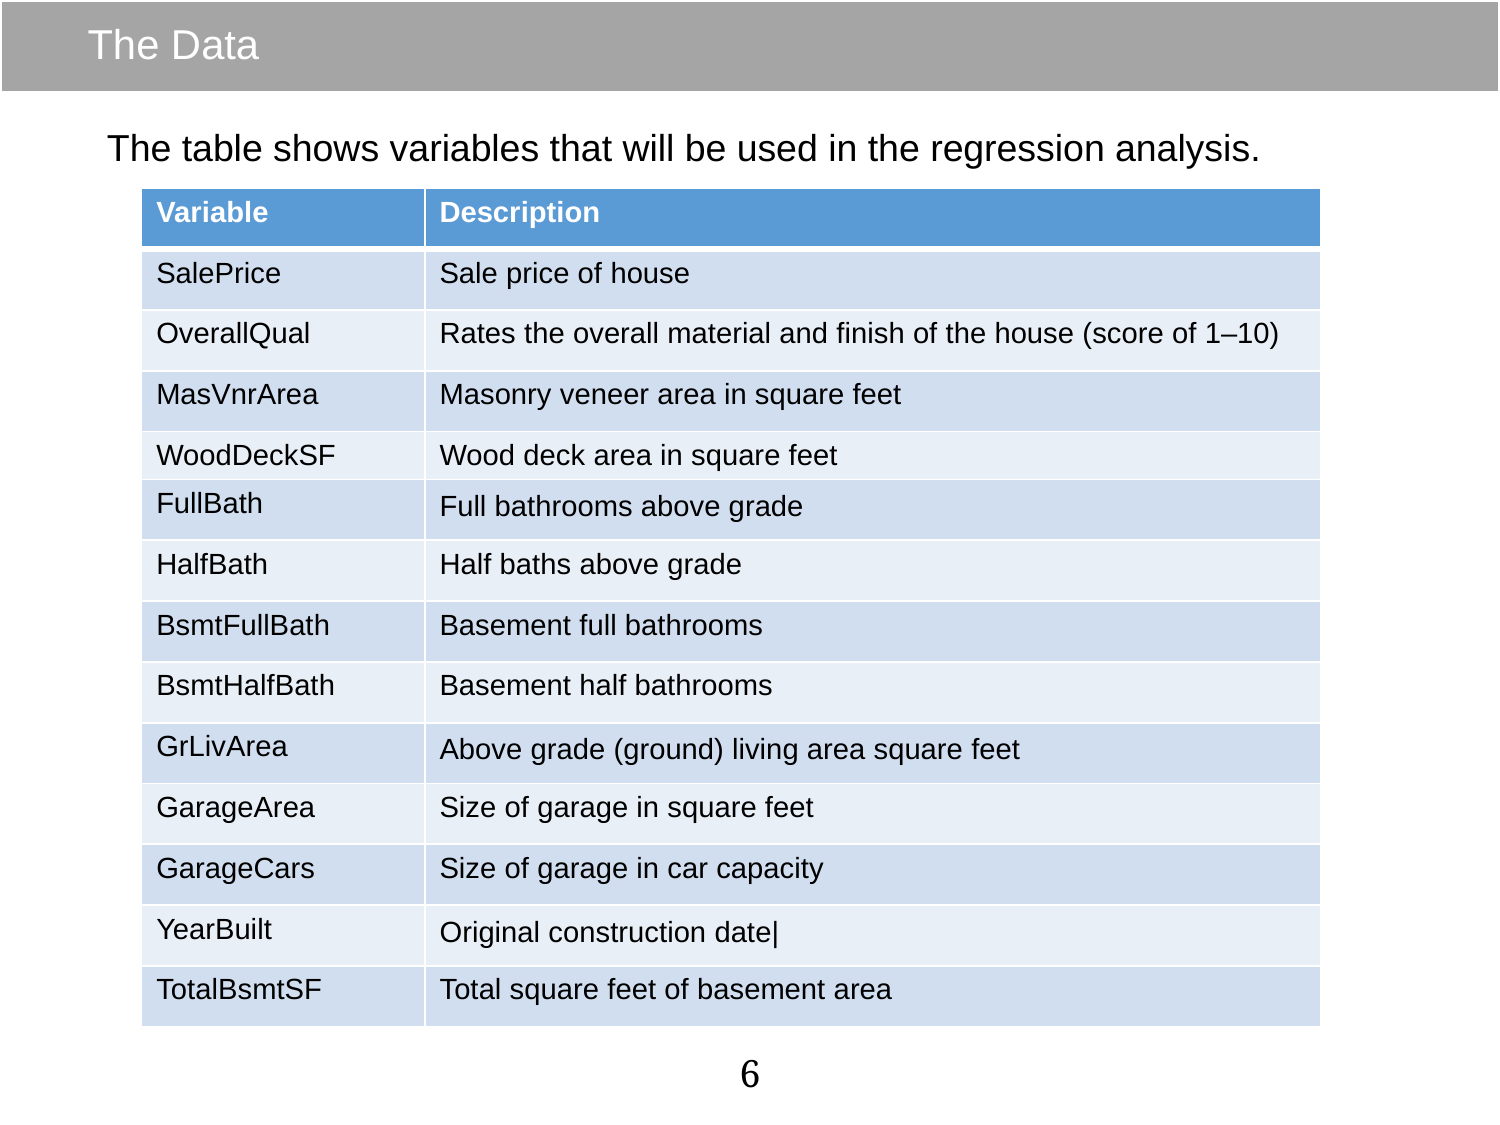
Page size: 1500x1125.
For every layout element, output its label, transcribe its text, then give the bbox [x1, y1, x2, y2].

table_cell Size of garage in car capacity [426, 845, 1320, 904]
table_cell YearBuilt [142, 906, 424, 965]
table_cell MasVnrArea [142, 372, 424, 431]
table_header Variable [142, 189, 424, 246]
table_cell Half baths above grade [426, 541, 1320, 600]
table_cell GrLivArea [142, 724, 424, 783]
table_cell Above grade (ground) living area square feet [426, 724, 1320, 783]
table_cell HalfBath [142, 541, 424, 600]
table_cell FullBath [142, 480, 424, 539]
table_cell GarageArea [142, 784, 424, 843]
table_cell Basement full bathrooms [426, 602, 1320, 661]
title The Data [79, 2, 1231, 91]
table_cell Sale price of house [426, 252, 1320, 309]
table_cell TotalBsmtSF [142, 967, 424, 1026]
list The table shows variables that will be used in the regression analysis. [99, 111, 1377, 192]
table_cell BsmtHalfBath [142, 663, 424, 722]
table_cell WoodDeckSF [142, 432, 424, 479]
table_cell SalePrice [142, 252, 424, 309]
table_cell Wood deck area in square feet [426, 432, 1320, 479]
table_cell Rates the overall material and finish of the house (score of 1–10) [426, 311, 1320, 370]
table_cell Masonry veneer area in square feet [426, 372, 1320, 431]
table_cell OverallQual [142, 311, 424, 370]
table_cell Full bathrooms above grade [426, 480, 1320, 539]
table_header Description [426, 189, 1320, 246]
table_cell GarageCars [142, 845, 424, 904]
table_cell Basement half bathrooms [426, 663, 1320, 722]
slide_number 6 [731, 1042, 769, 1125]
table_cell Total square feet of basement area [426, 967, 1320, 1026]
table_cell Size of garage in square feet [426, 784, 1320, 843]
table_cell BsmtFullBath [142, 602, 424, 661]
table_cell Original construction date| [426, 906, 1320, 965]
